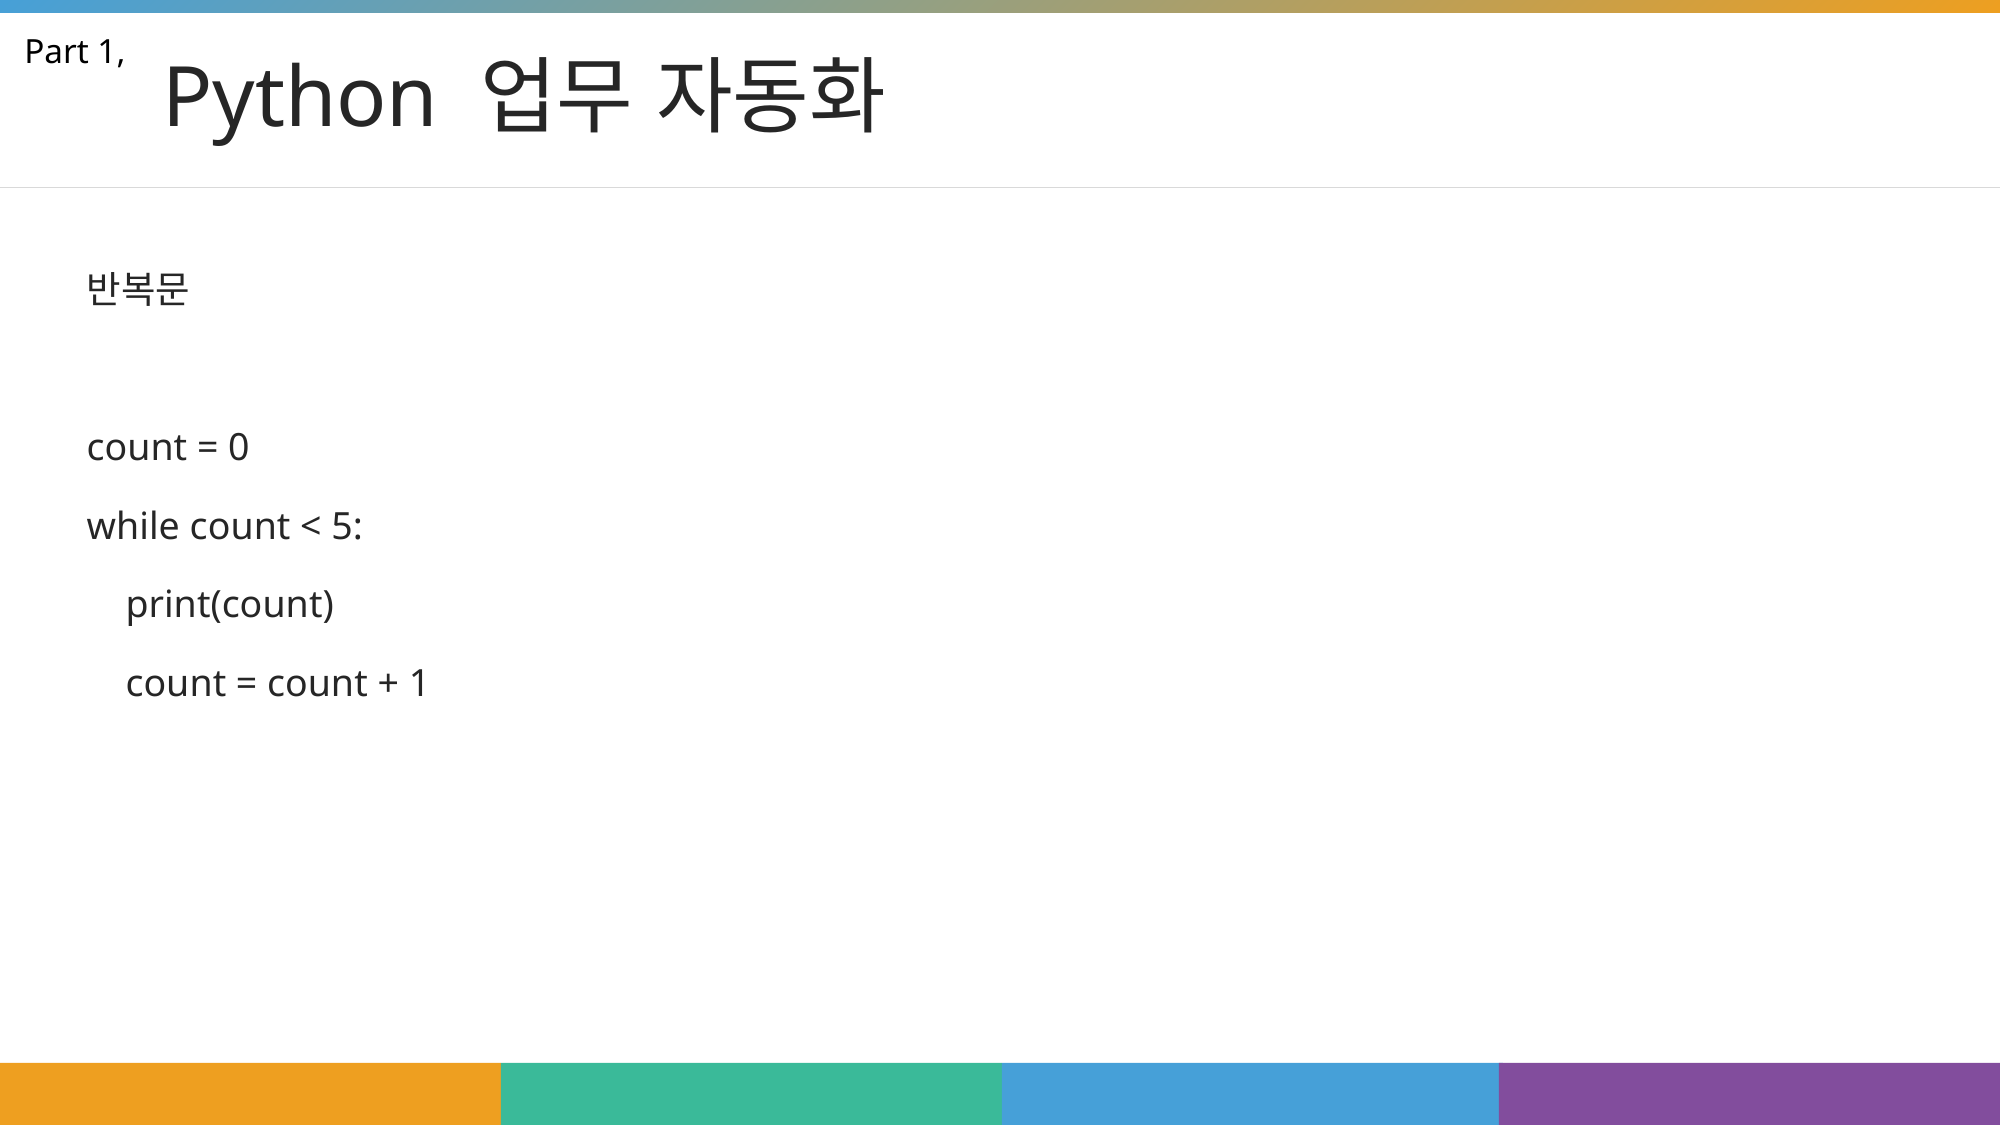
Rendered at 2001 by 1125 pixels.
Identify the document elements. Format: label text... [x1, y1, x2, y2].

title Python 업무 자동화 [147, 20, 1286, 179]
text_box [0, 0, 2000, 13]
list 반복문 count = 0 while count < 5: print(count) count = count + 1 [71, 253, 1952, 979]
text_box Part 1, [9, 22, 147, 78]
